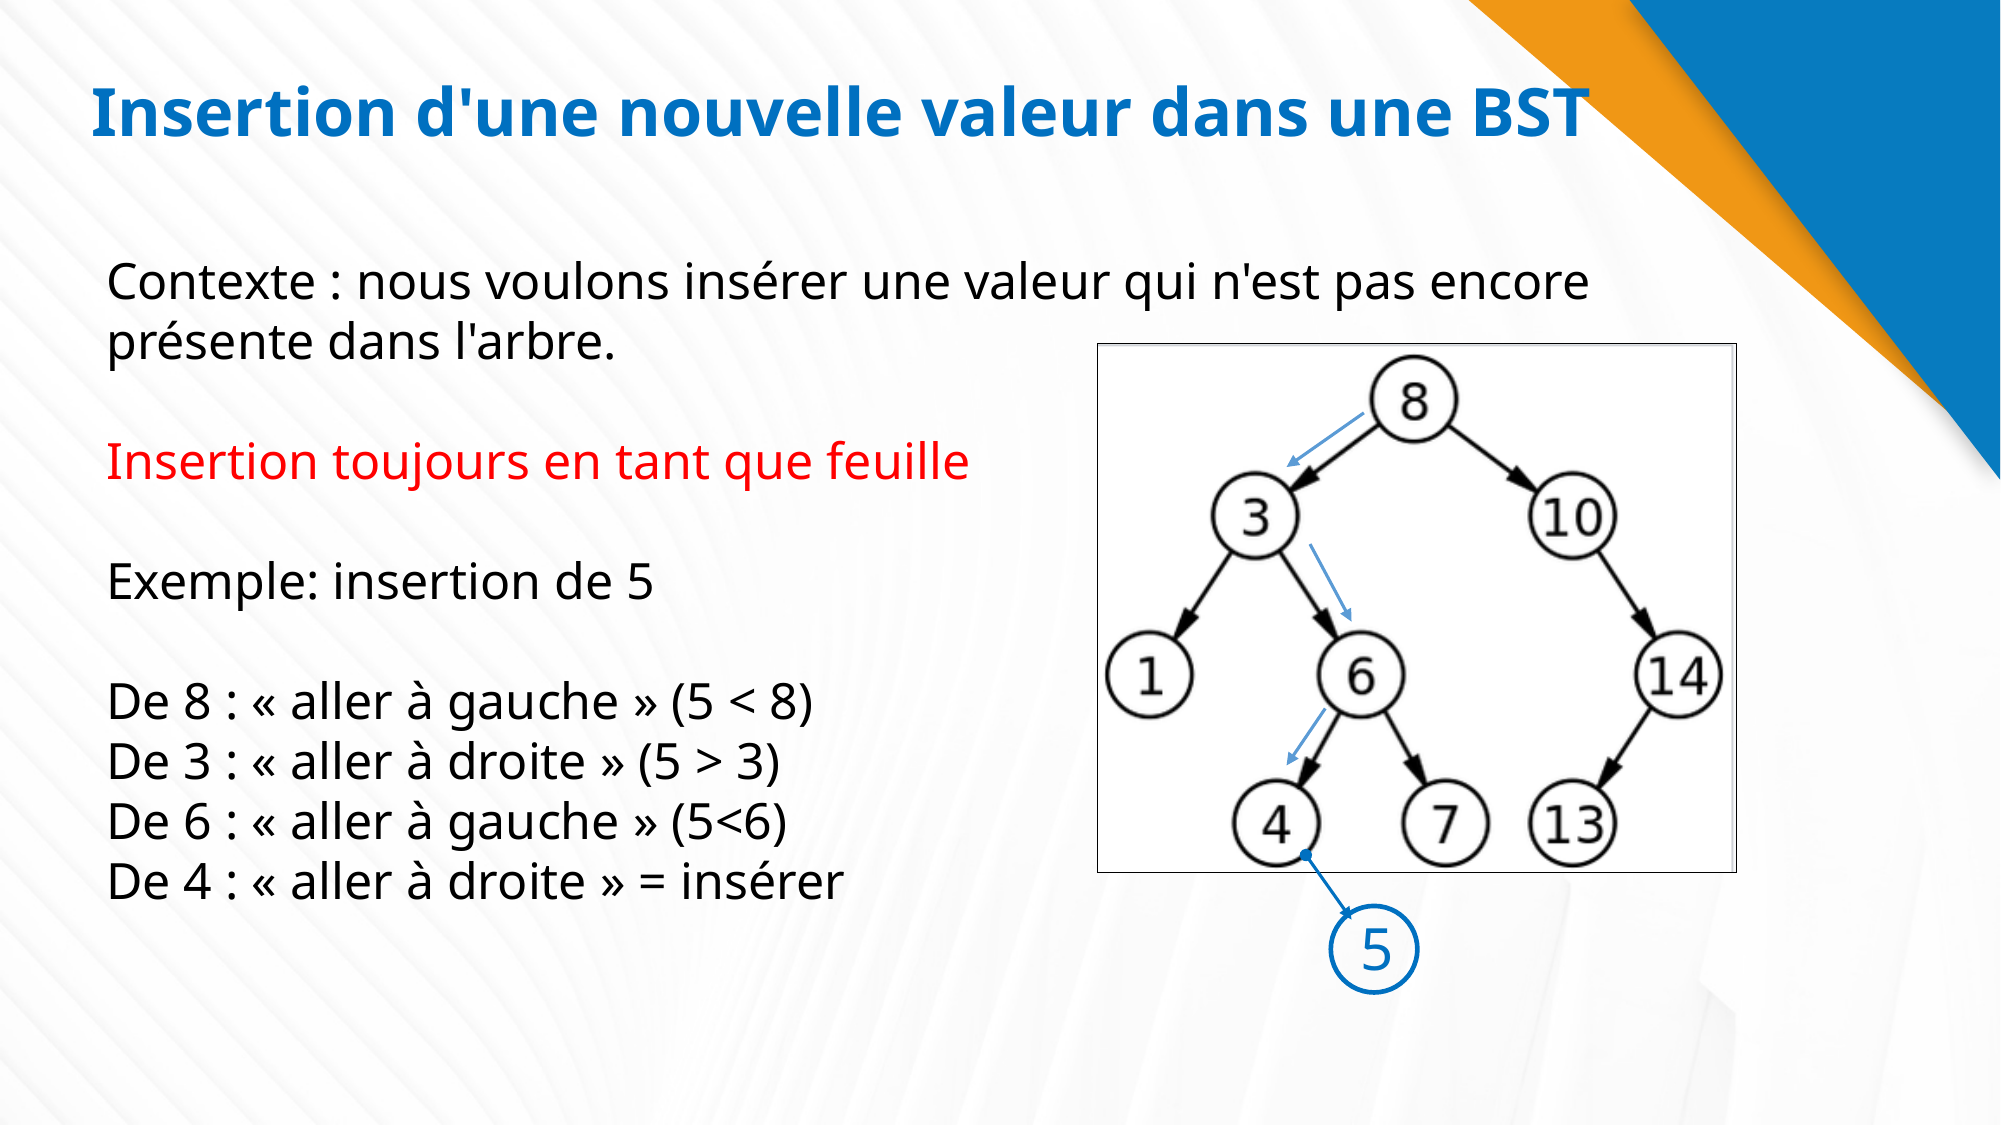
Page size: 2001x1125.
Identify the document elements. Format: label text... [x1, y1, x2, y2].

text_box 5 [1345, 904, 1451, 990]
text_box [1310, 544, 1352, 622]
title Insertion d'une nouvelle valeur dans une BST [91, 57, 1682, 159]
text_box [1286, 412, 1364, 467]
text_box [1305, 855, 1352, 920]
text_box [1329, 920, 1345, 983]
picture [1097, 343, 1737, 873]
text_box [1286, 708, 1326, 766]
text_box [1356, 990, 1392, 994]
picture [0, 0, 2001, 1125]
text_box Contexte : nous voulons insérer une valeur qui n'est pas encore présente dans l'arbre. Insertion toujours en tant que feuille Exemple: insertion de 5 De 8 : « aller à gauche » (5 < 8) De 3 : « aller à droite » (5 > 3) De 6 : « aller à gauche » (5<6) De 4 : « aller à droite » = insérer [91, 242, 1788, 1038]
